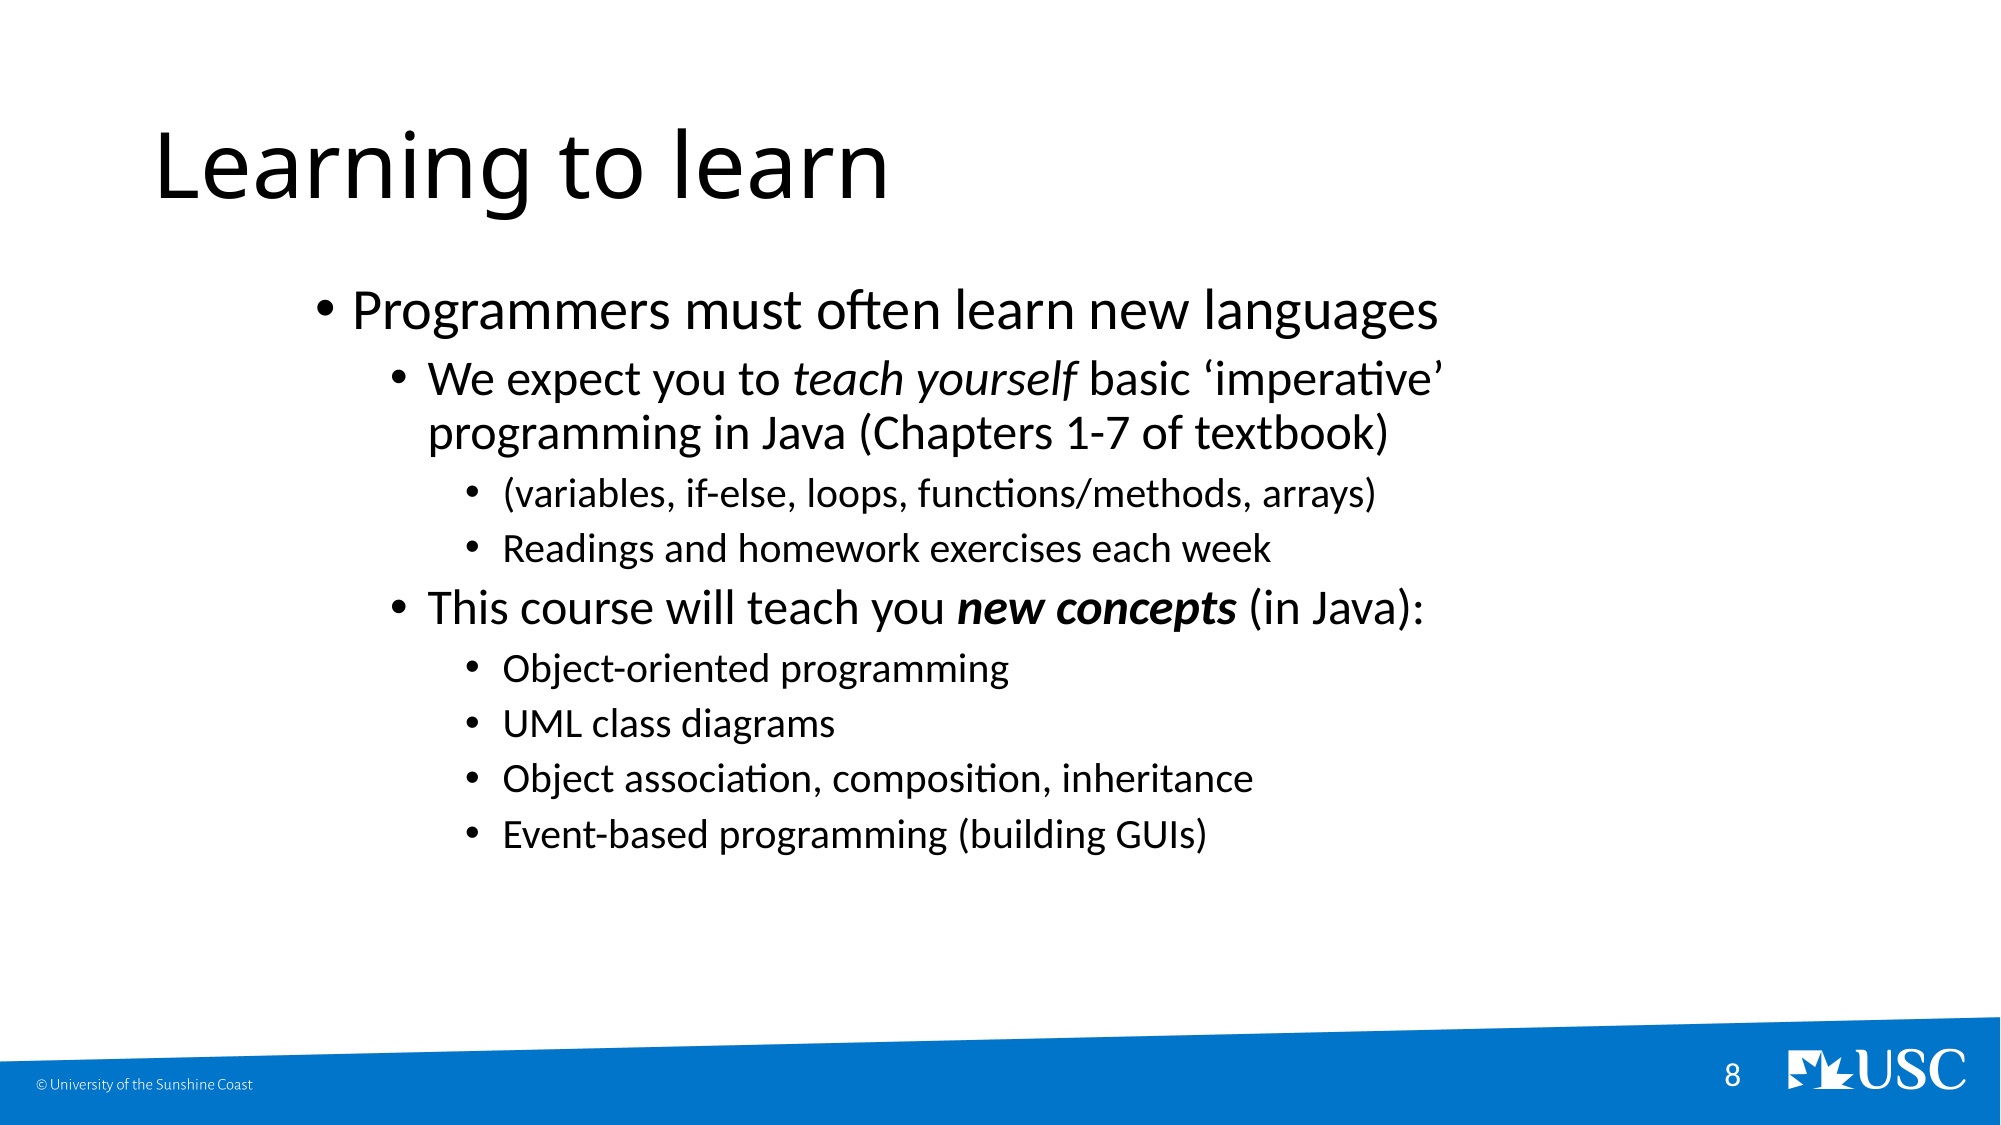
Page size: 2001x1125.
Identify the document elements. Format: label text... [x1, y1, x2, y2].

title Learning to learn [137, 59, 1863, 278]
list Programmers must often learn new languages We expect you to teach yourself basic ‘imperative’ programming in Java (Chapters 1-7 of textbook) (variables, if-else, loops, functions/methods, arrays) Readings and homework exercises each week This course will teach you new concepts (in Java): Object-oriented programming UML class diagrams Object association, composition, inheritance Event-based programming (building GUIs) [300, 271, 1713, 1050]
picture [0, 0, 2001, 1125]
slide_number 8 [1664, 1042, 1757, 1103]
